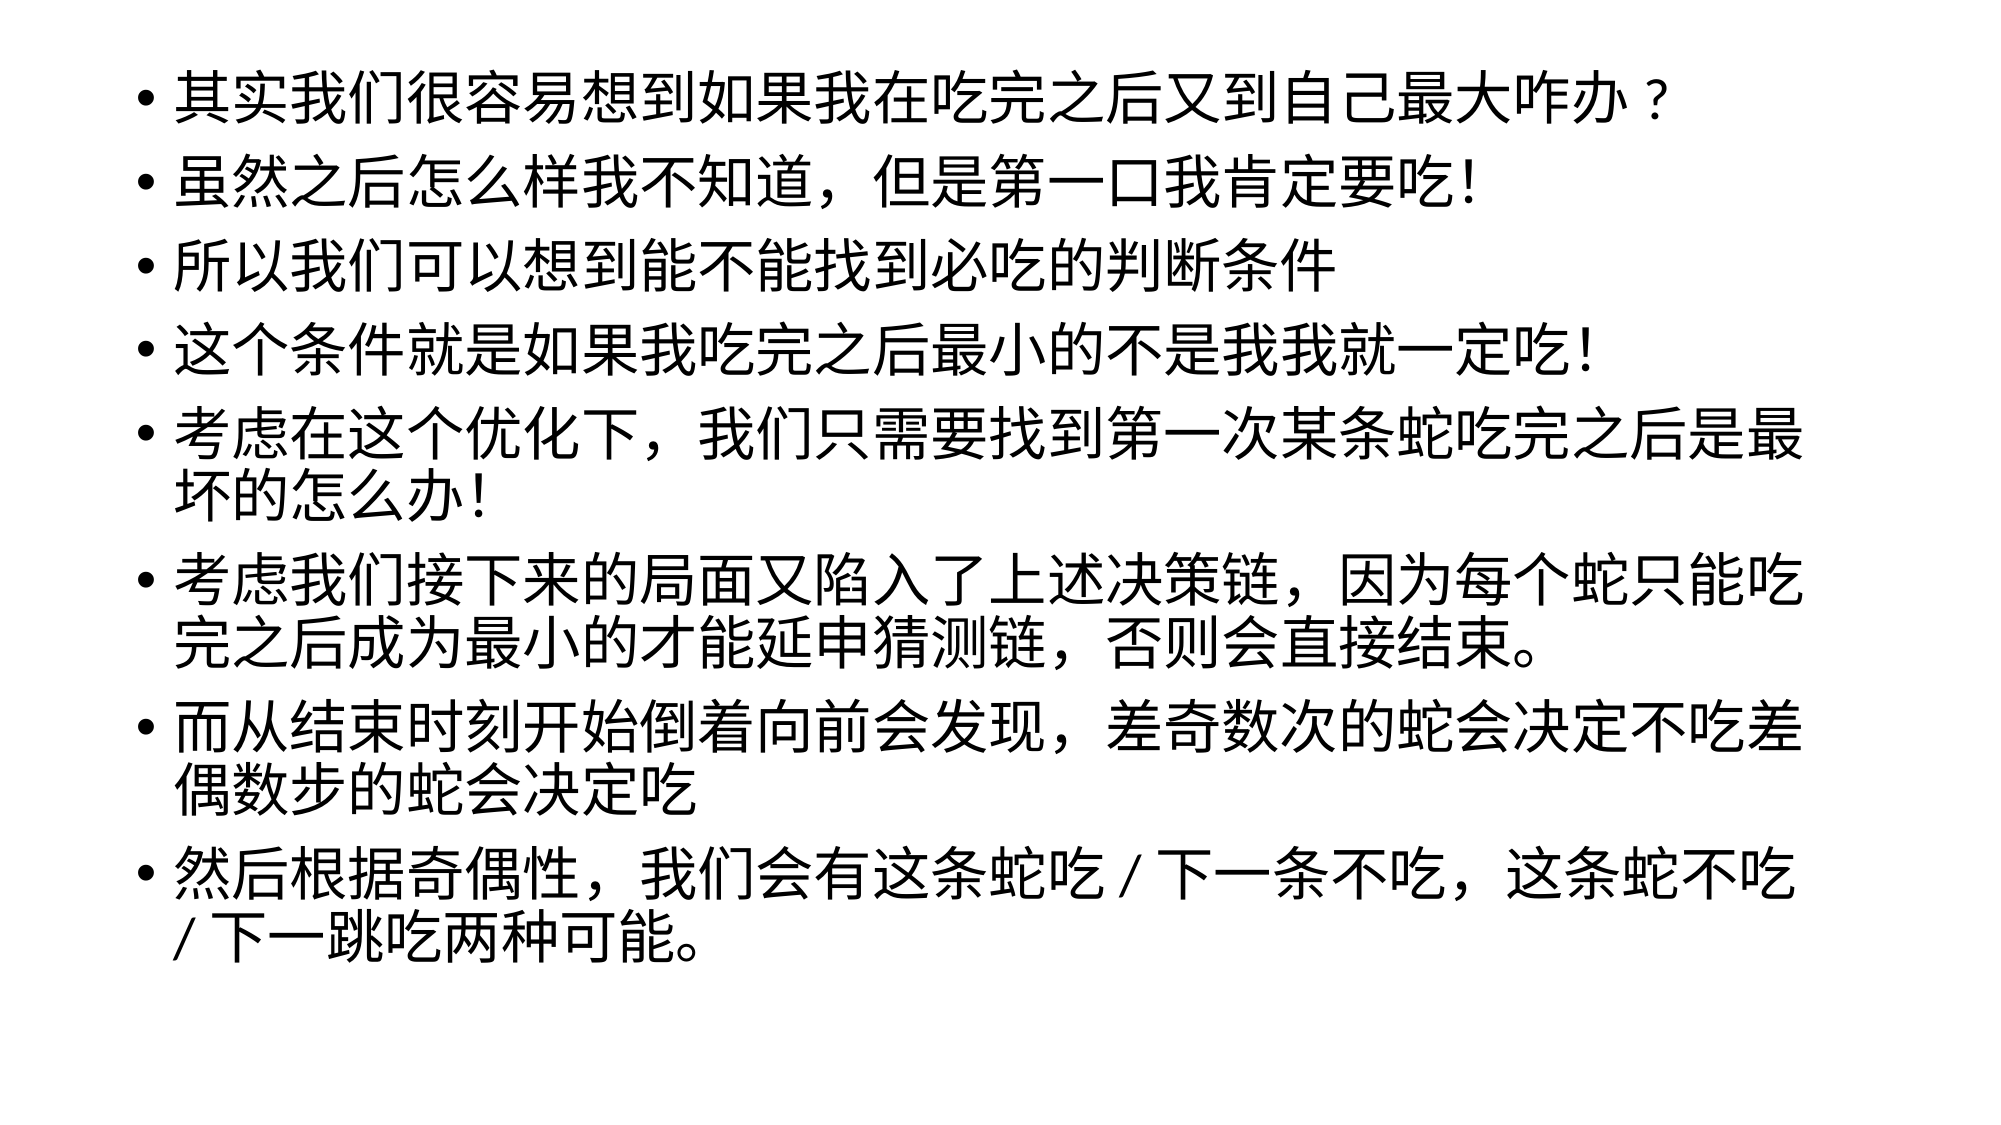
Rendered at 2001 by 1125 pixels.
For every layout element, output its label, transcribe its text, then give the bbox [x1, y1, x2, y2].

list 其实我们很容易想到如果我在吃完之后又到自己最大咋办? 虽然之后怎么样我不知道，但是第一口我肯定要吃！ 所以我们可以想到能不能找到必吃的判断条件 这个条件就是如果我吃完之后最小的不是我我就一定吃！ 考虑在这个优化下，我们只需要找到第一次某条蛇吃完之后是最坏的怎么办！ 考虑我们接下来的局面又陷入了上述决策链，因为每个蛇只能吃完之后成为最小的才能延申猜测链，否则会直接结束。 而从结束时刻开始倒着向前会发现，差奇数次的蛇会决定不吃差偶数步的蛇会决定吃 然后根据奇偶性，我们会有这条蛇吃/下一条不吃，这条蛇不吃/下一跳吃两种可能。 [120, 61, 1846, 1011]
